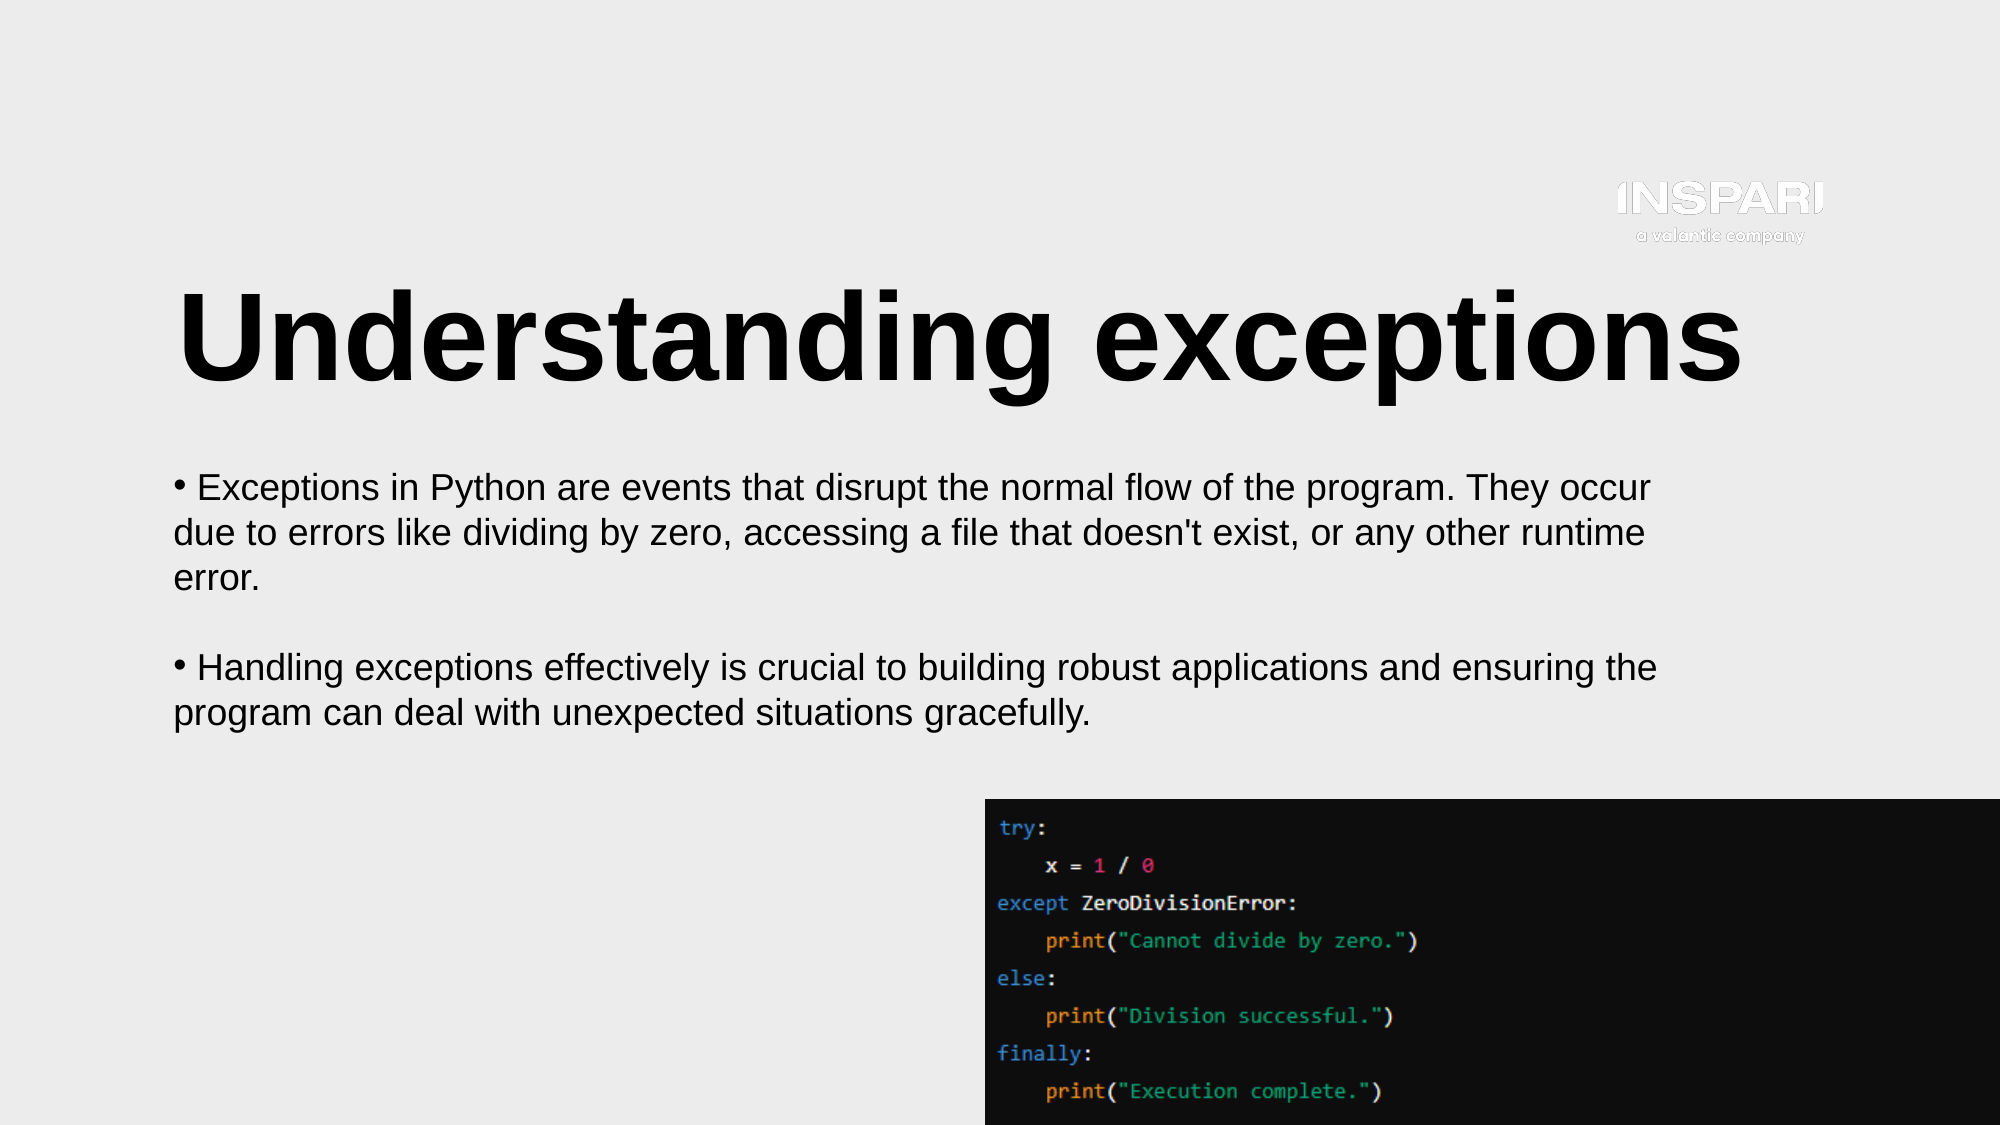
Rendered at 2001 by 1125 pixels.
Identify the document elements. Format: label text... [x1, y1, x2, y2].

text_box Exceptions in Python are events that disrupt the normal flow of the program. They occur due to errors like dividing by zero, accessing a file that doesn't exist, or any other runtime error. Handling exceptions effectively is crucial to building robust applications and ensuring the program can deal with unexpected situations gracefully. [158, 455, 1716, 875]
title Understanding exceptions [177, 135, 1760, 408]
picture [1760, 181, 1823, 245]
picture [985, 799, 2000, 1125]
